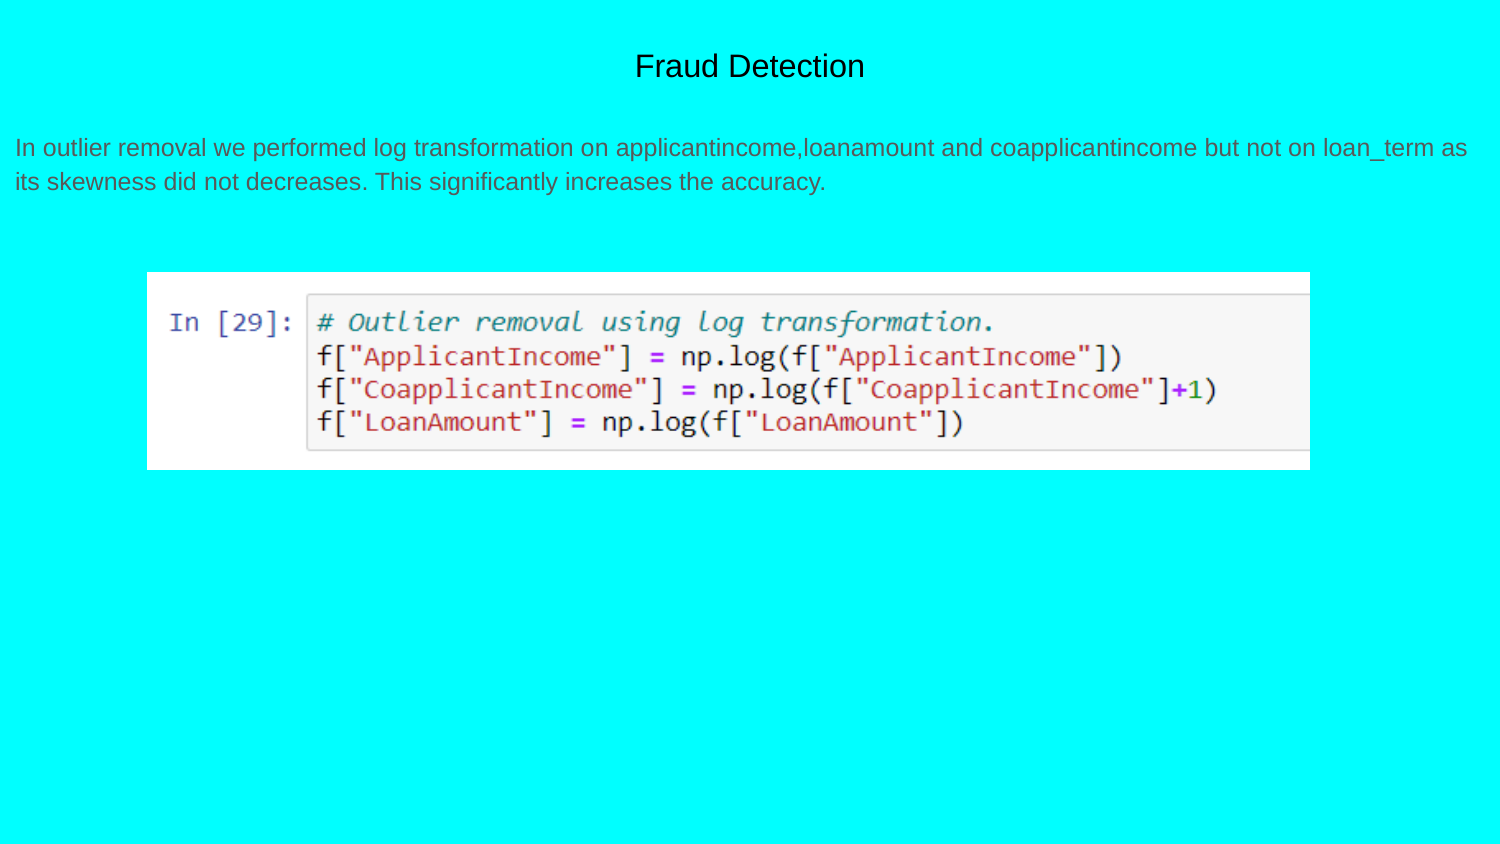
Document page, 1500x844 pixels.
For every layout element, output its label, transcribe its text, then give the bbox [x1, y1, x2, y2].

title Fraud Detection [0, 30, 1500, 100]
picture [147, 271, 1311, 470]
list In outlier removal we performed log transformation on applicantincome,loanamount and coapplicantincome but not on loan_term as its skewness did not decreases. This significantly increases the accuracy. [0, 111, 1500, 844]
